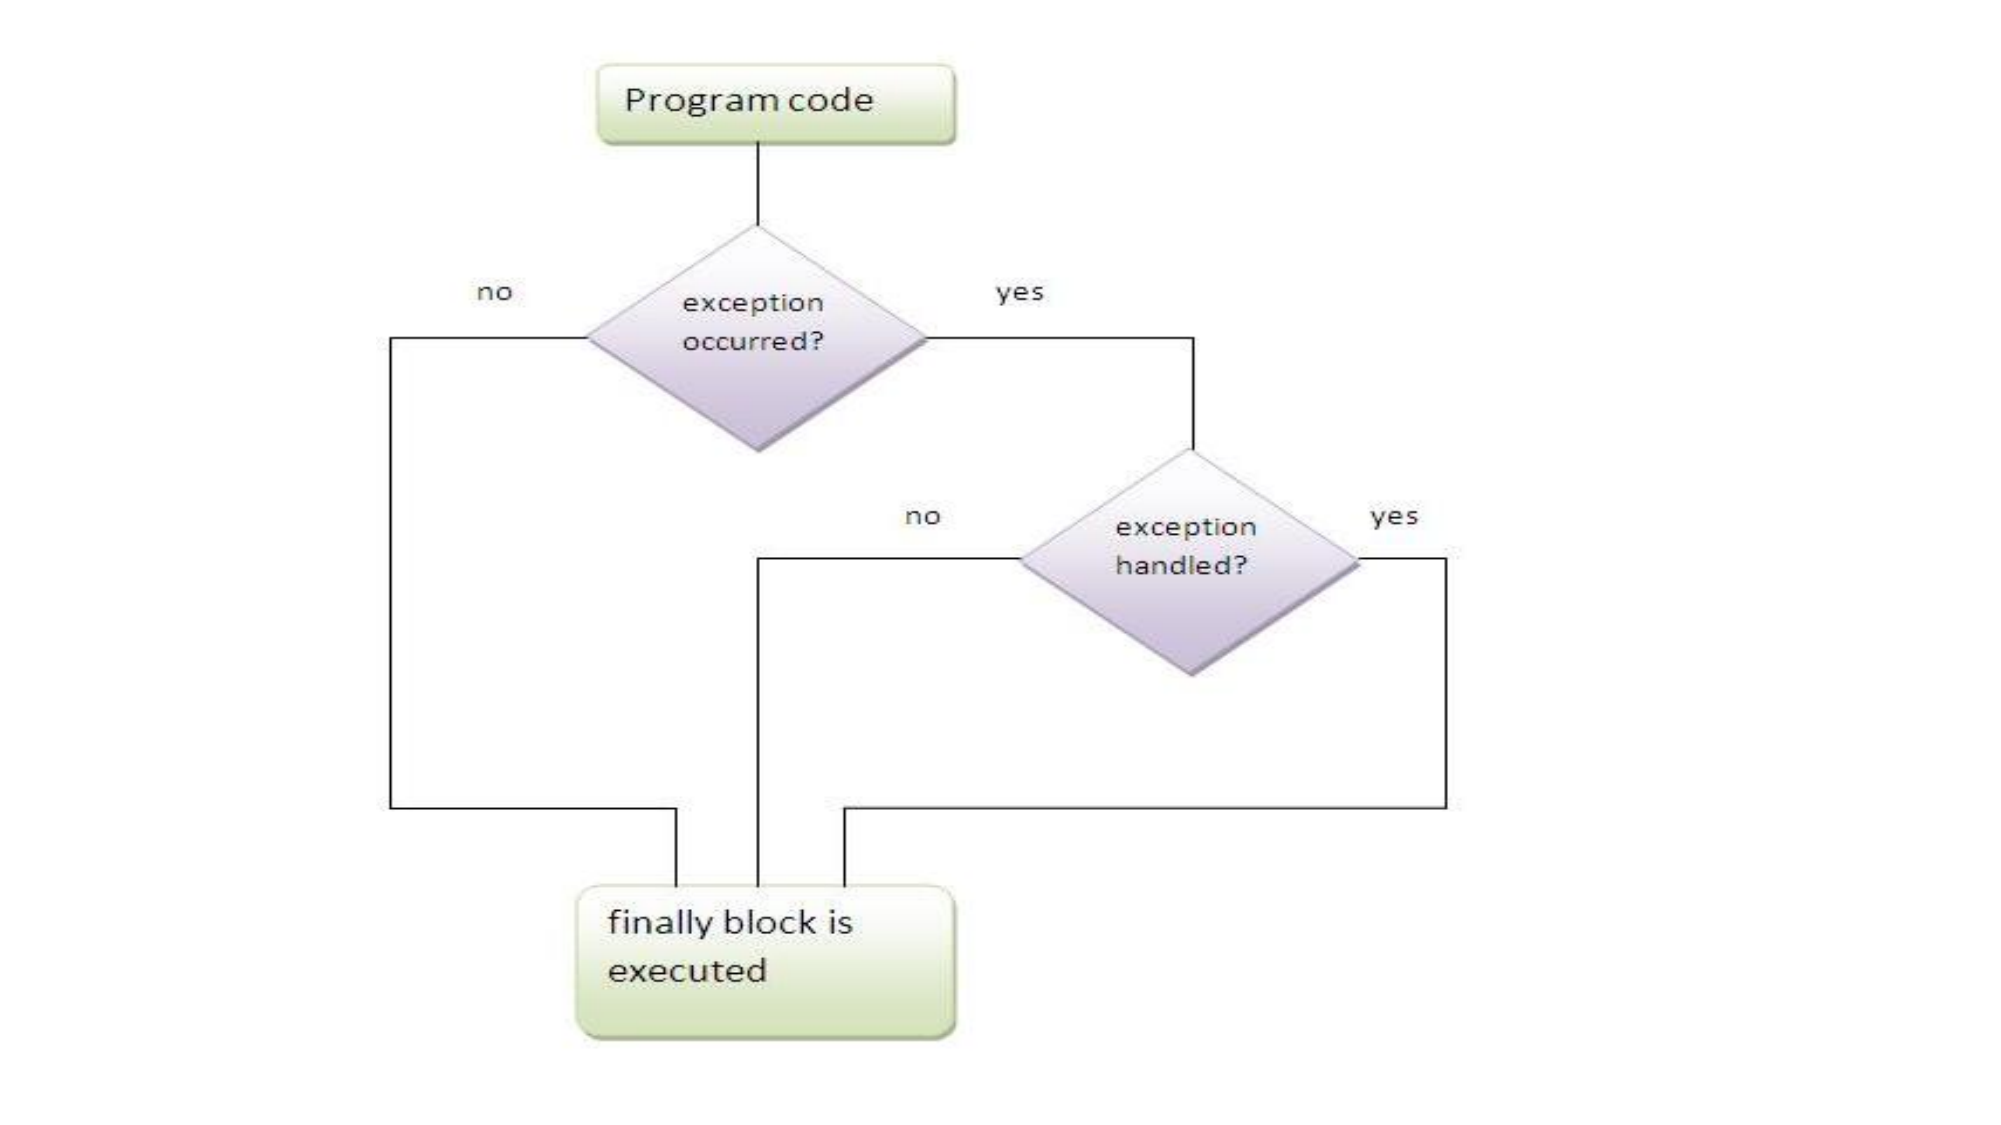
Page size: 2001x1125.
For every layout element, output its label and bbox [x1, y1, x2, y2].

picture [376, 41, 1469, 1073]
